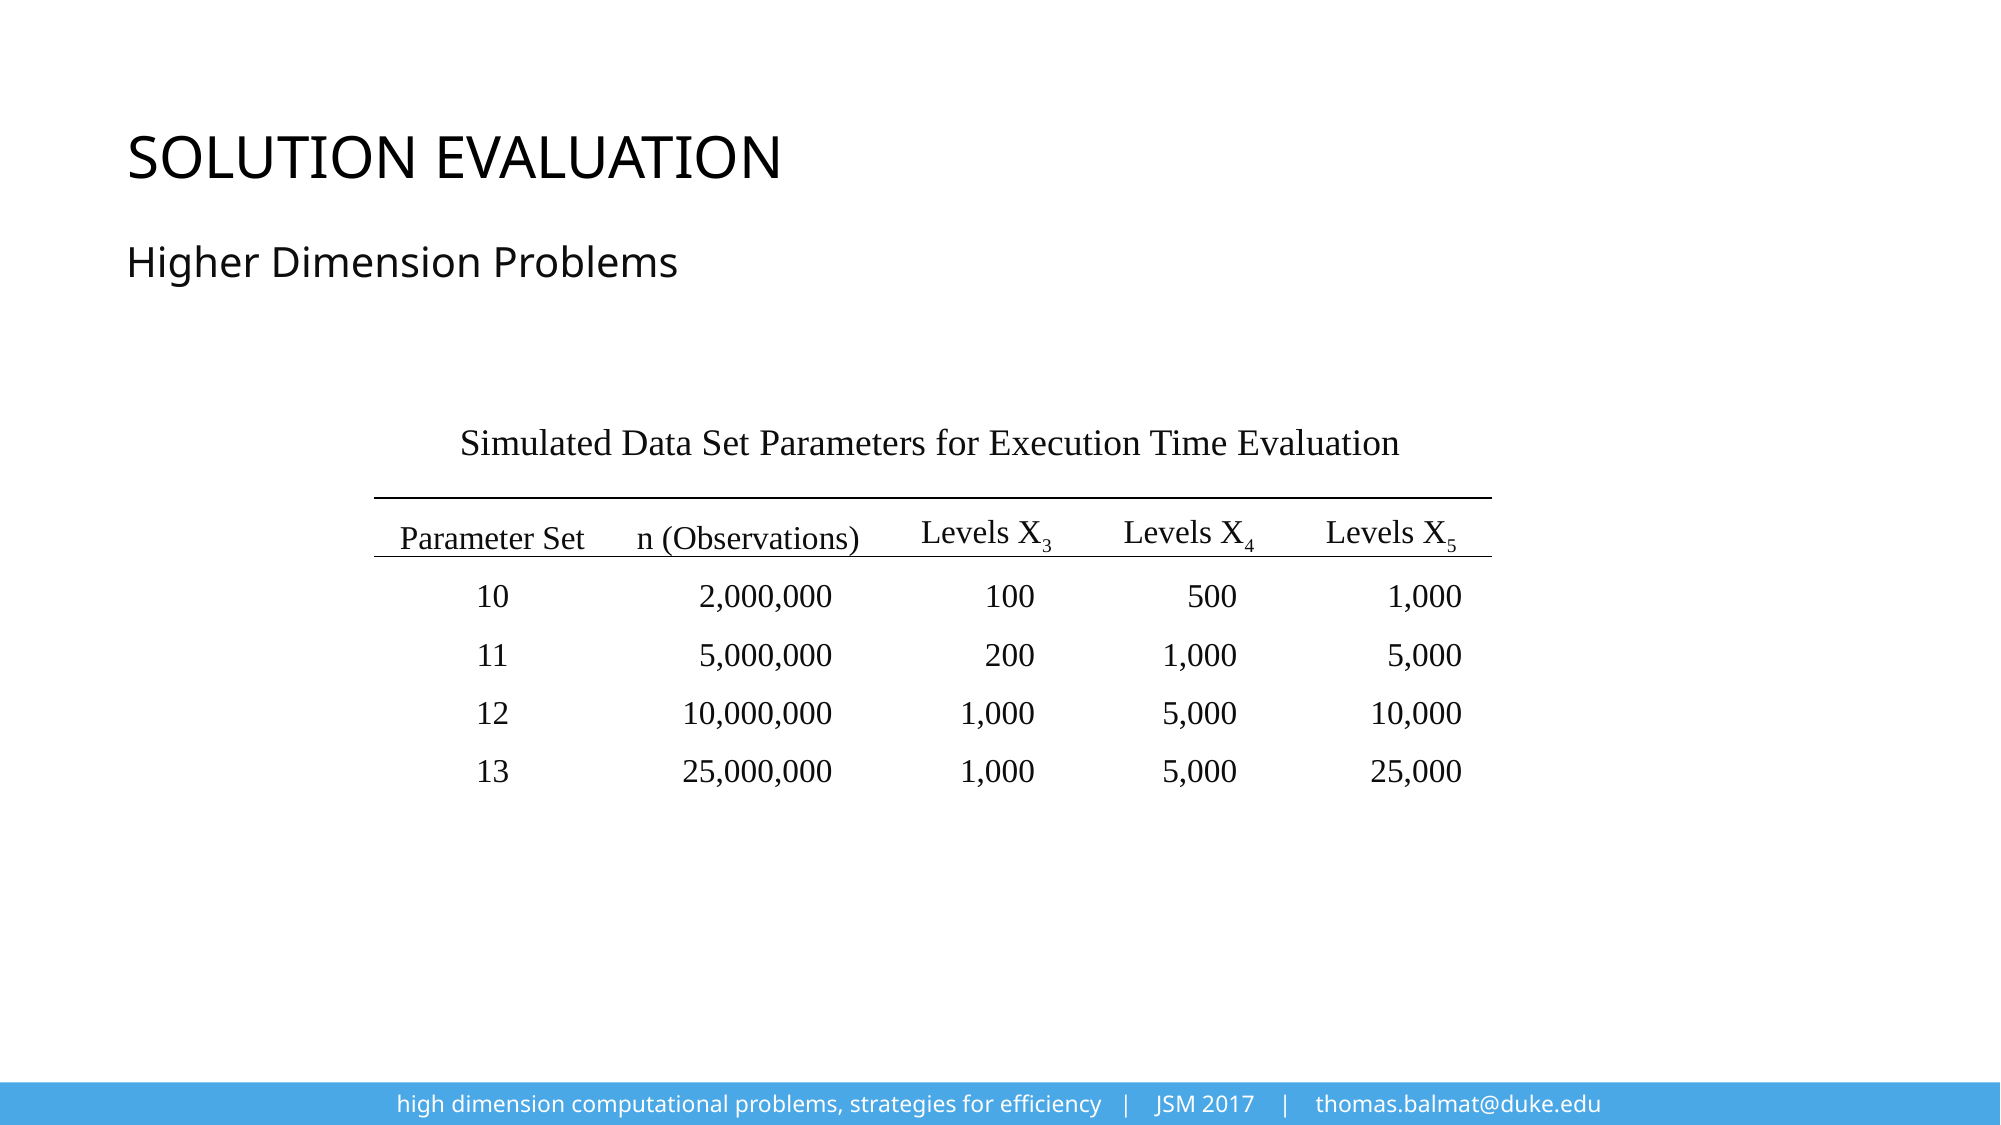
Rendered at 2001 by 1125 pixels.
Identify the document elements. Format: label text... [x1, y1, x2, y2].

table_cell 1,000 [1088, 615, 1290, 673]
table_cell 1,000 [885, 732, 1088, 790]
table_header Parameter Set [374, 499, 611, 556]
table_cell 2,000,000 [611, 557, 885, 615]
title Solution evaluation [112, 112, 1893, 204]
table_cell 13 [374, 732, 611, 790]
table_cell 1,000 [885, 673, 1088, 732]
table_cell 11 [374, 615, 611, 673]
table_header Levels X5 [1290, 499, 1492, 556]
table_cell 5,000,000 [611, 615, 885, 673]
table_cell 200 [885, 615, 1088, 673]
table_cell 5,000 [1290, 615, 1492, 673]
table_cell 5,000 [1088, 732, 1290, 790]
text_box Simulated Data Set Parameters for Execution Time Evaluation [444, 410, 1417, 516]
table_cell 25,000,000 [611, 732, 885, 790]
text_box Higher Dimension Problems [111, 203, 694, 294]
text_box high dimension computational problems, strategies for efficiency | JSM 2017 | thomas.balmat@duke.edu [0, 1082, 2000, 1125]
table_header Levels X4 [1088, 516, 1290, 556]
table_header Levels X3 [885, 516, 1088, 556]
table_cell 10,000 [1290, 673, 1492, 732]
table_cell 500 [1088, 557, 1290, 615]
table_cell 1,000 [1290, 557, 1492, 615]
table_cell 12 [374, 673, 611, 732]
table_cell 10,000,000 [611, 673, 885, 732]
table_header n (Observations) [611, 516, 885, 556]
table_cell 100 [885, 557, 1088, 615]
table_cell 25,000 [1290, 732, 1492, 790]
table_cell 10 [374, 557, 611, 615]
table_cell 5,000 [1088, 673, 1290, 732]
